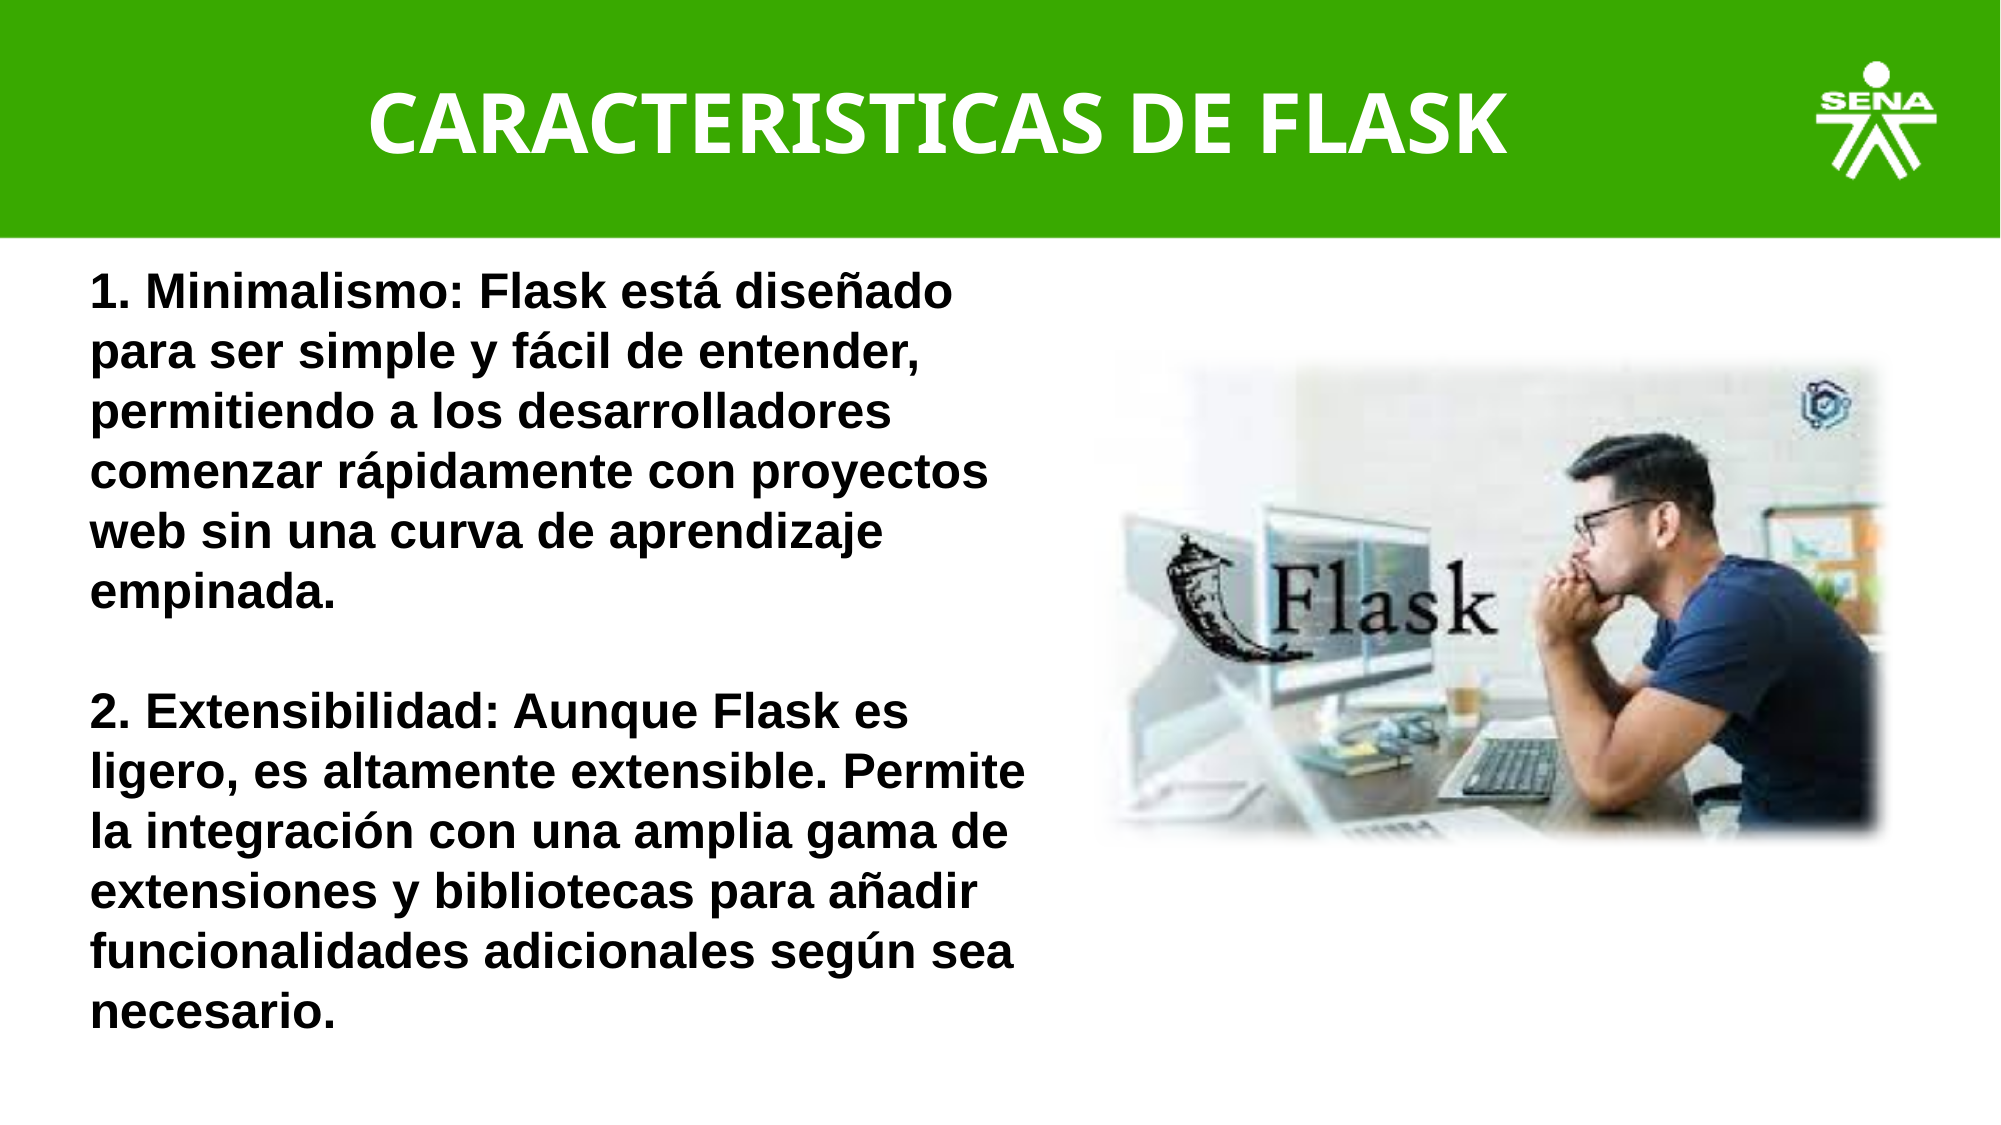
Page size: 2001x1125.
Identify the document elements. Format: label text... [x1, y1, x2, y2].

text_box 1. Minimalismo: Flask está diseñado para ser simple y fácil de entender, permitiendo a los desarrolladores comenzar rápidamente con proyectos web sin una curva de aprendizaje empinada. 2. Extensibilidad: Aunque Flask es ligero, es altamente extensible. Permite la integración con una amplia gama de extensiones y bibliotecas para añadir funcionalidades adicionales según sea necesario. [74, 251, 1075, 1125]
picture [0, 0, 2001, 1125]
title CARACTERISTICAS DE FLASK [74, 18, 1800, 236]
